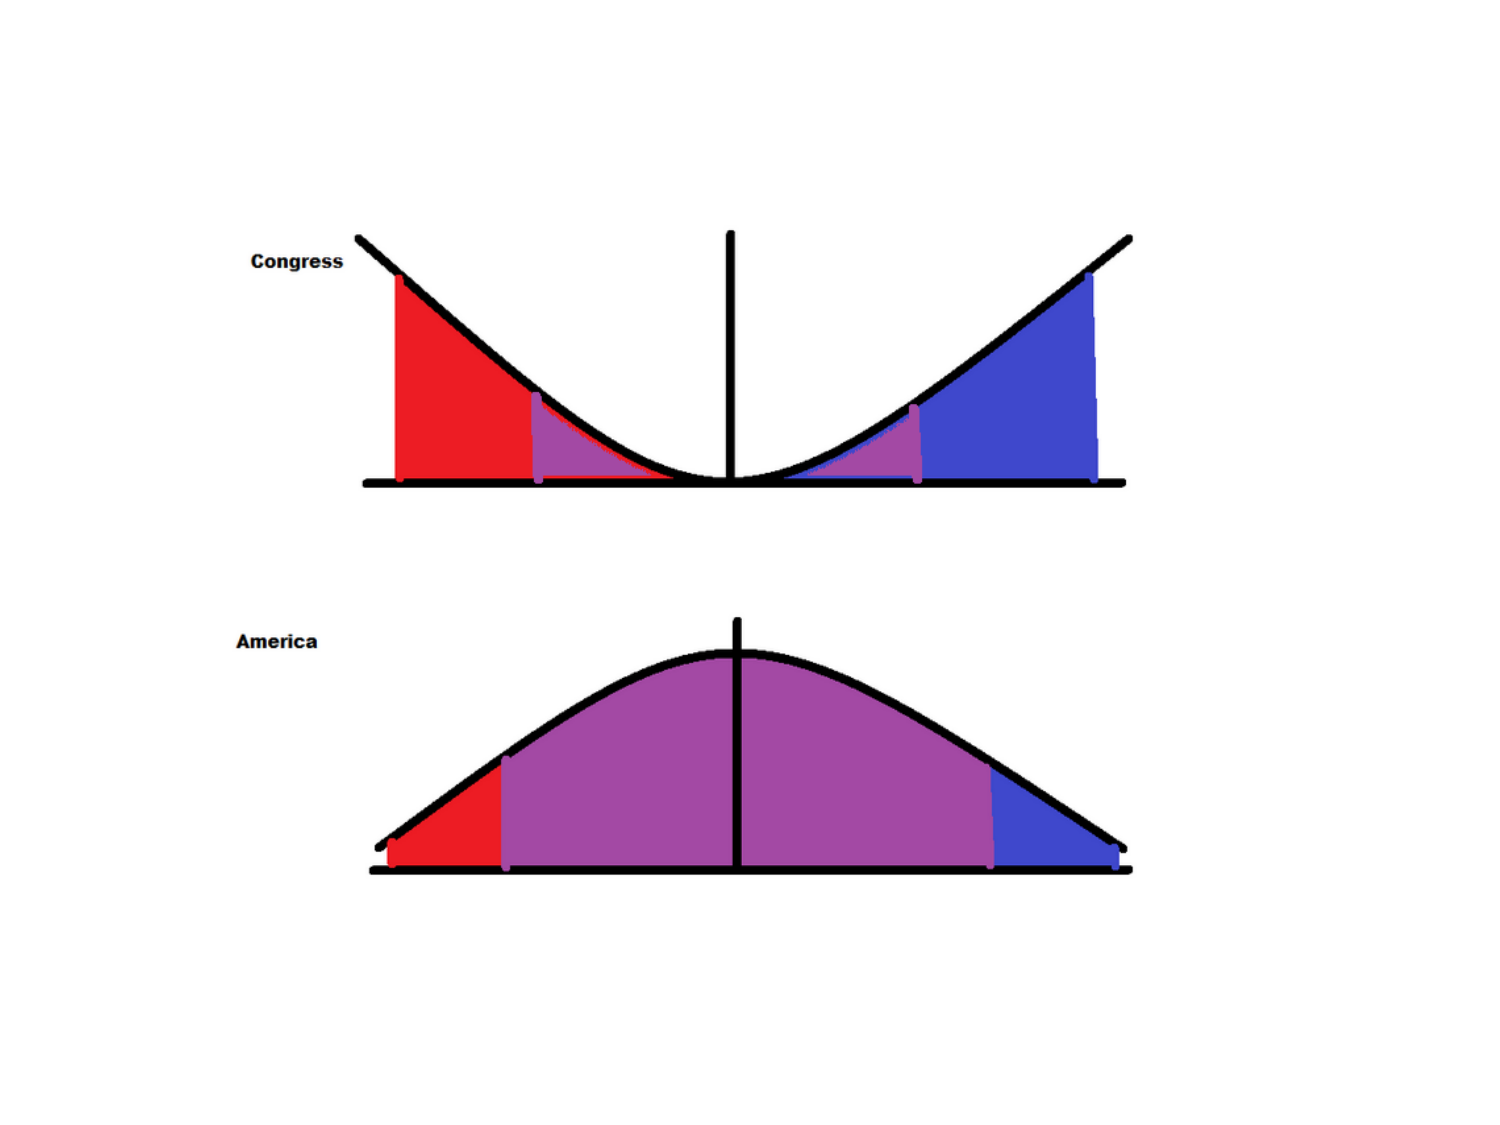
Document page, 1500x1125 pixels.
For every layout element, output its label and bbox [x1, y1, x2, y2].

picture [84, 47, 1421, 1038]
